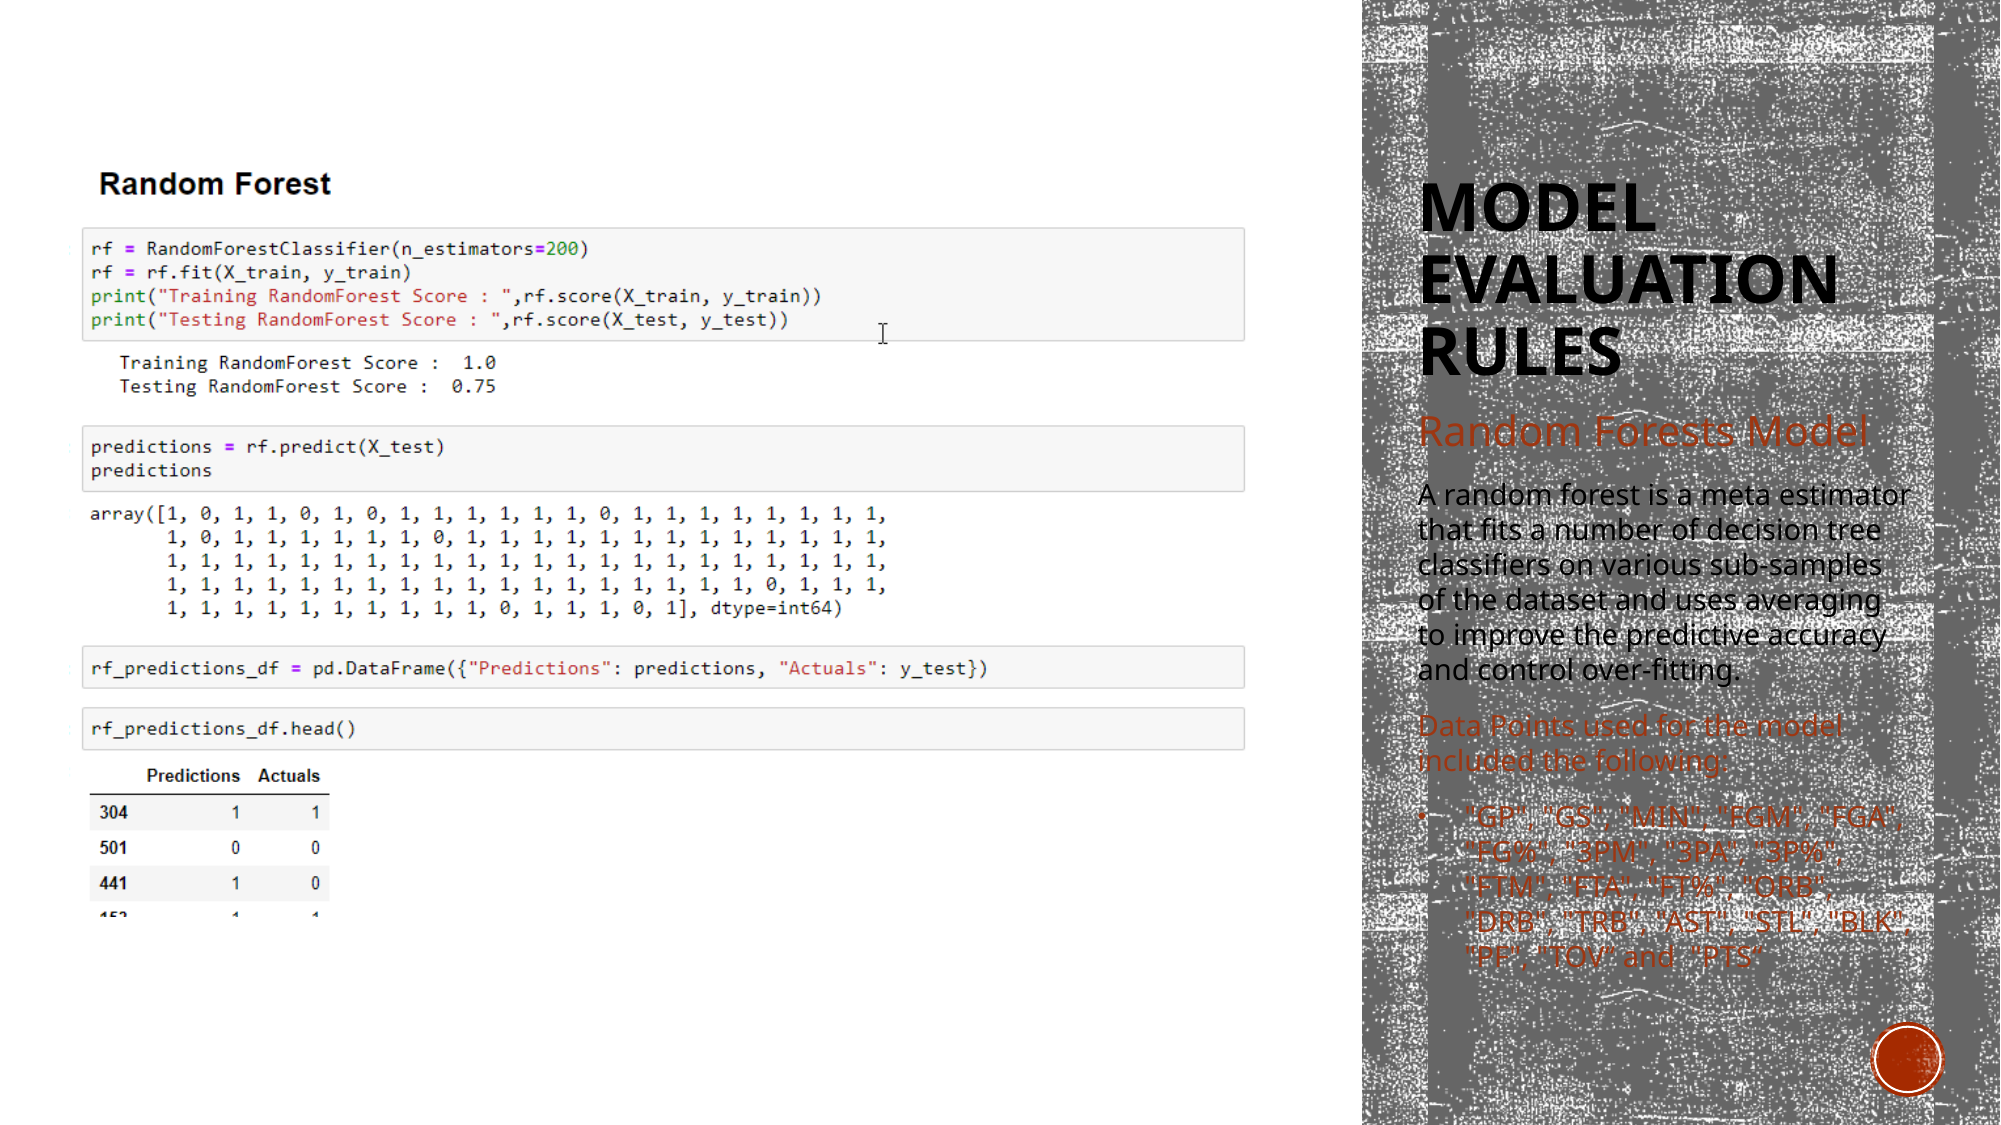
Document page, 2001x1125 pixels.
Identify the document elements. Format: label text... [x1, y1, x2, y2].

list Random Forests Model A random forest is a meta estimator that fits a number of decision tree classifiers on various sub-samples of the dataset and uses averaging to improve the predictive accuracy and control over-fitting. Data Points used for the model included the following: "GP", "GS", "MIN", "FGM", "FGA", "FG%", "3PM", "3PA", "3P%", "FTM", "FTA", "FT%", "ORB", "DRB", "TRB", "AST", "STL", "BLK", "PF", "TOV“ and "PTS“ [1402, 397, 1928, 1094]
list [72, 145, 1255, 915]
title Model evaluation rules [1402, 112, 1928, 397]
